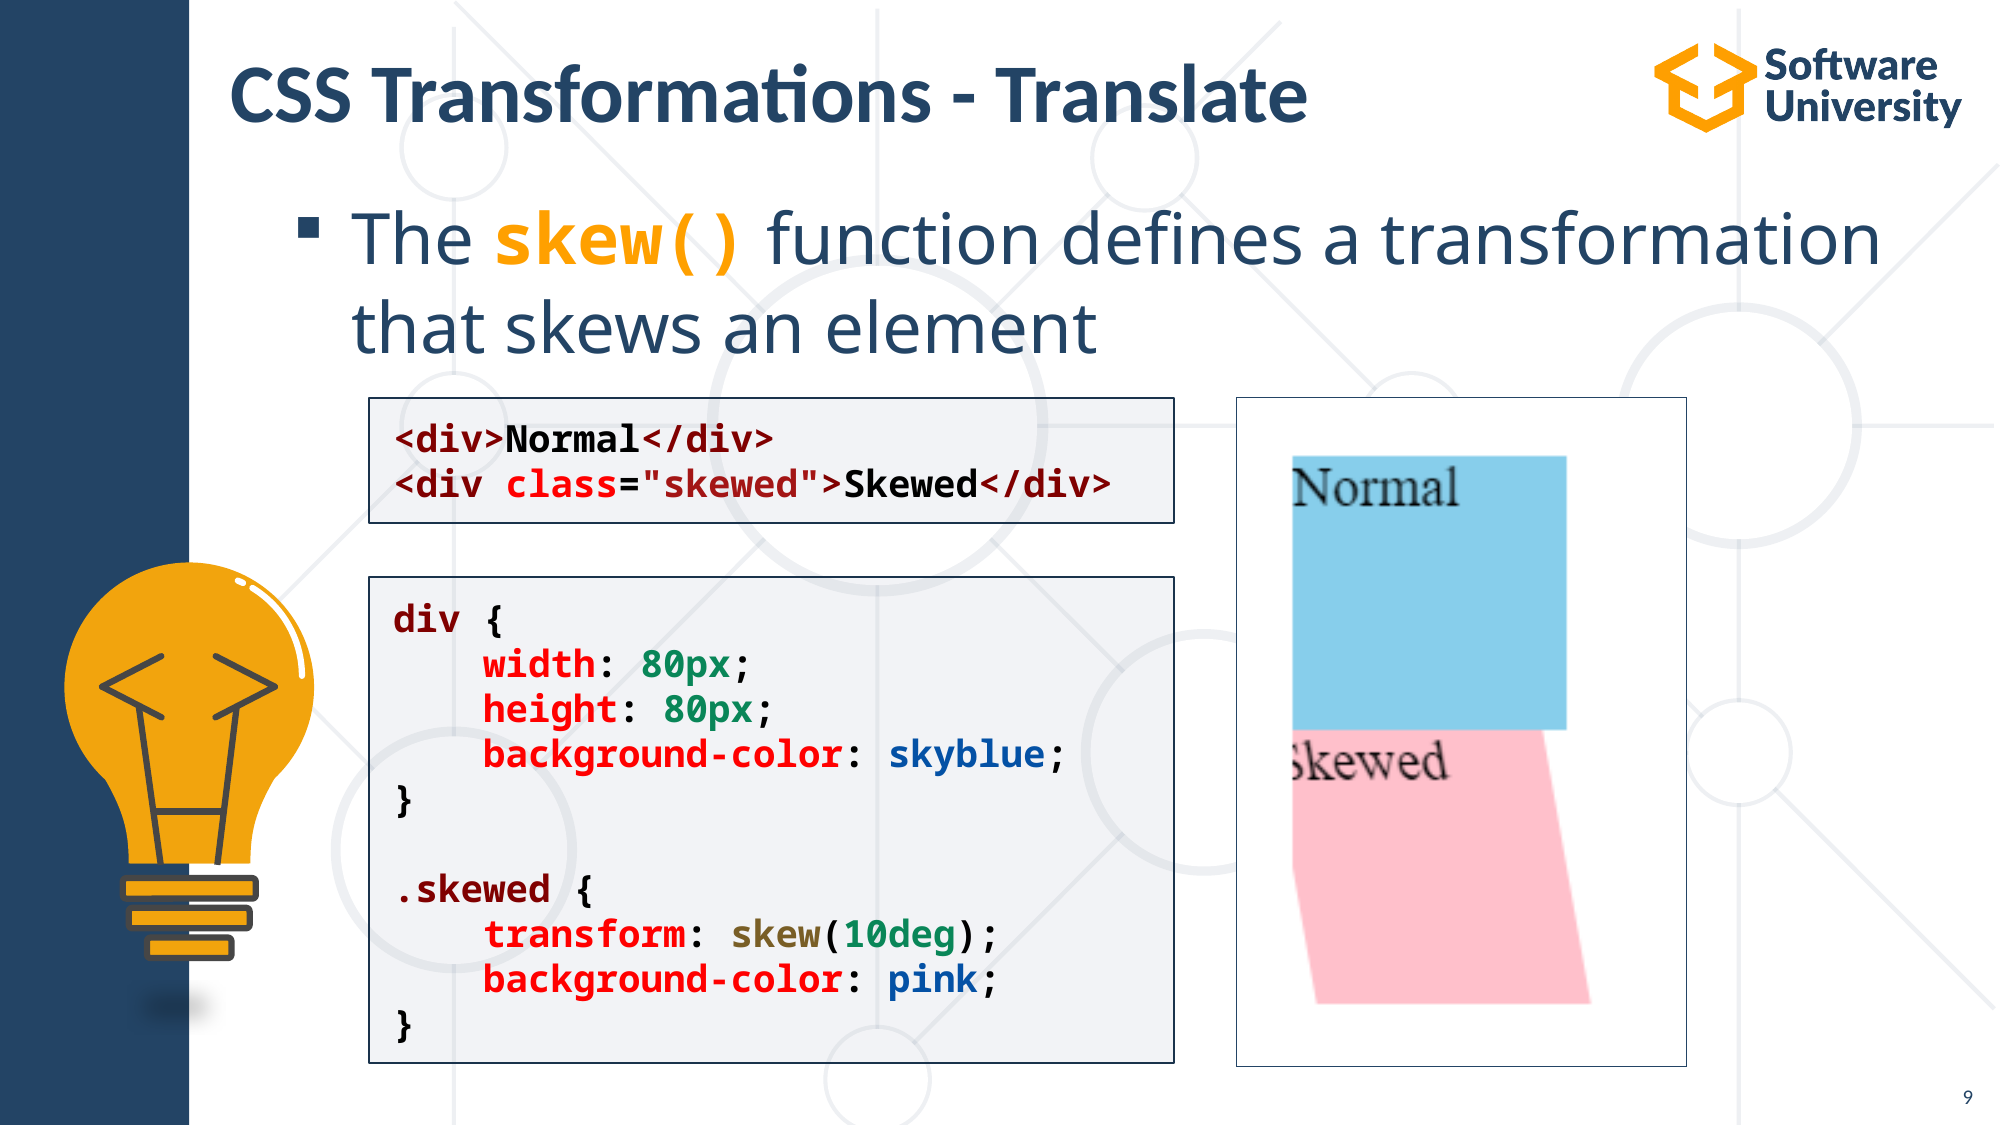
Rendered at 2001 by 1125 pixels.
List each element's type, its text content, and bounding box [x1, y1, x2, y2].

text_box <div>Normal</div> <div class="skewed">Skewed</div> [369, 397, 1175, 523]
title CSS Transformations - Translate [212, 16, 1628, 162]
picture [1235, 397, 1687, 1068]
list The skew() function defines a transformation that skews an element [274, 183, 1968, 1094]
picture [1641, 31, 1973, 145]
text_box div { width: 80px; height: 80px; background-color: skyblue; } .skewed { transform: skew(10deg); background-color: pink; } [369, 577, 1175, 1063]
slide_number 9 [1927, 1067, 1989, 1117]
